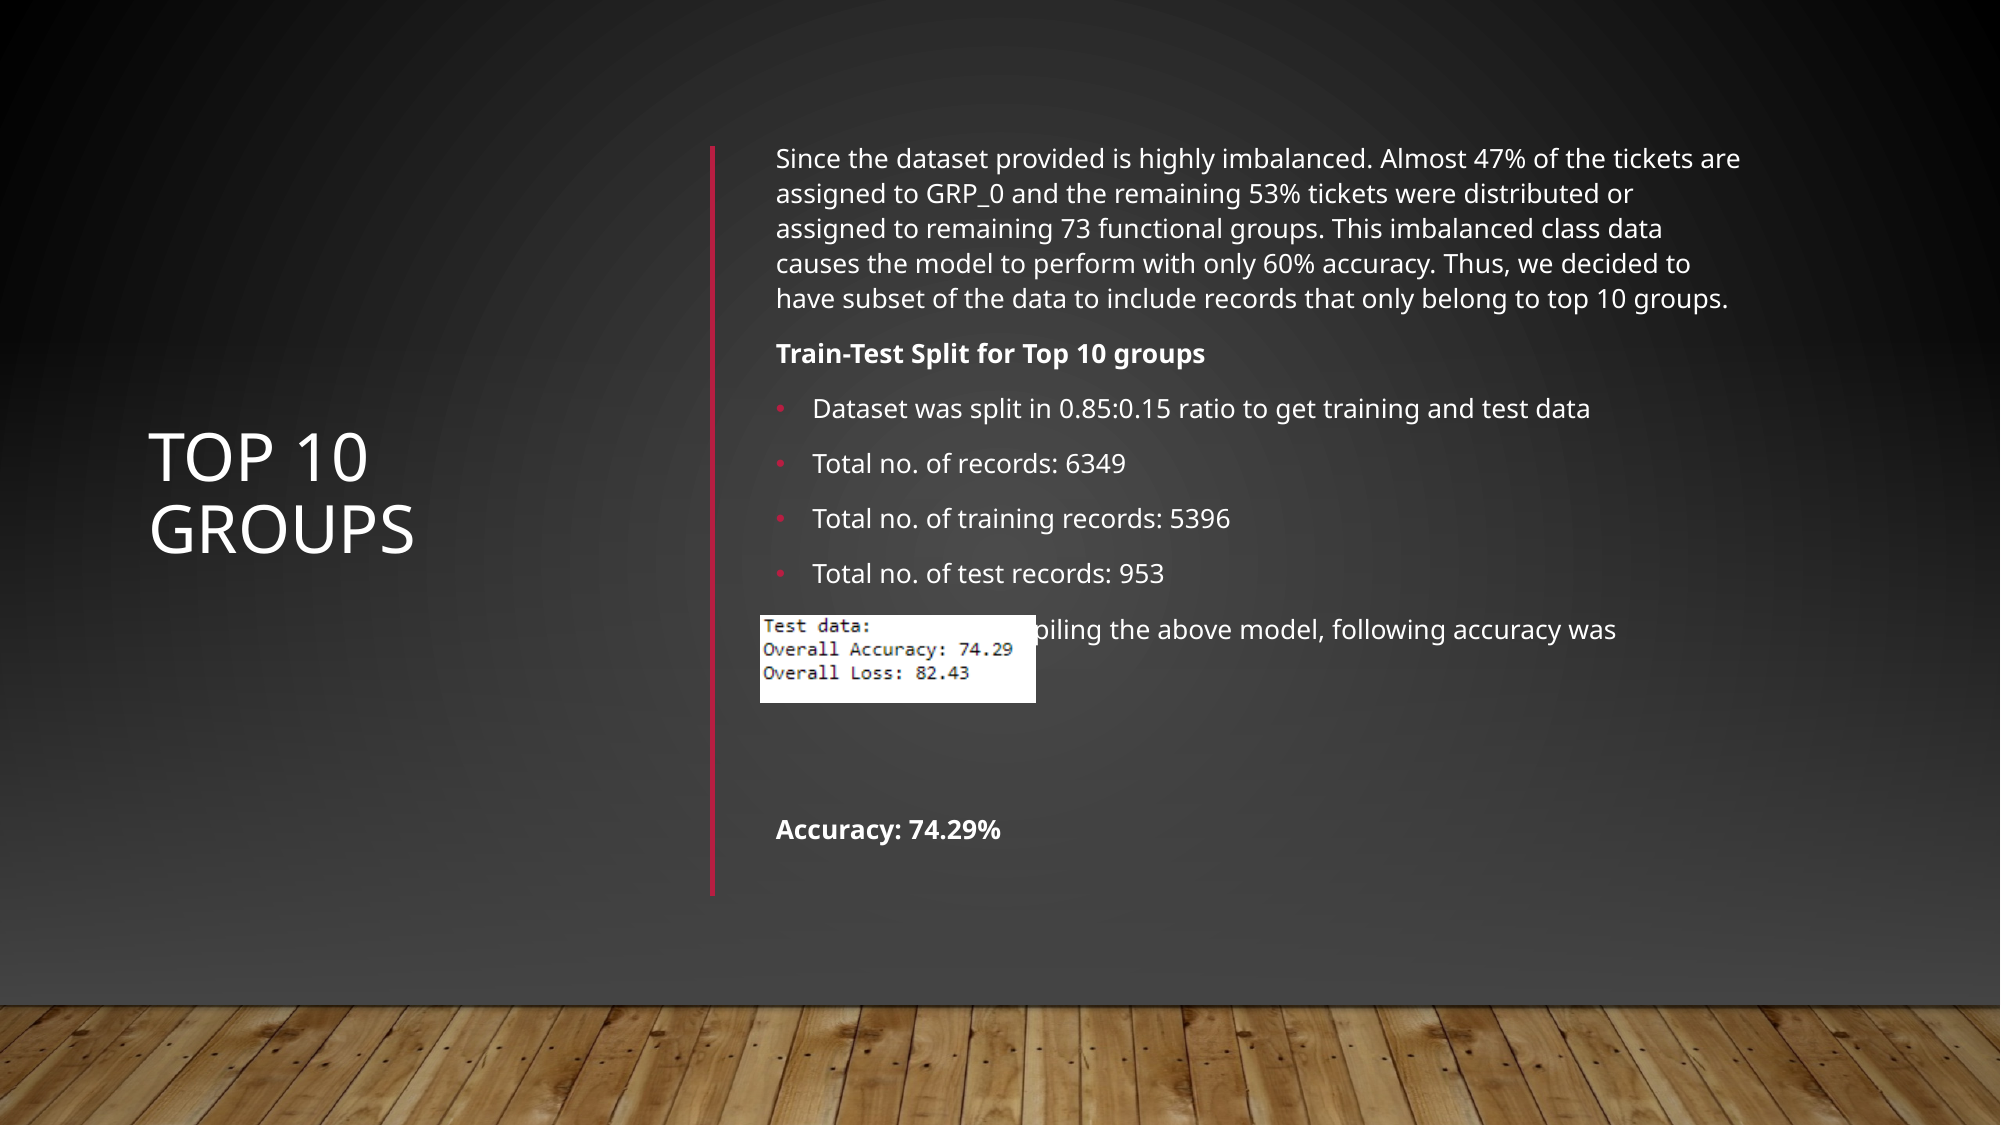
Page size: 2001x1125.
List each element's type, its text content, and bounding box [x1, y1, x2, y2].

title Top 10 groups [133, 131, 665, 859]
text_box [0, 0, 2000, 330]
text_box [0, 330, 2000, 1004]
list Since the dataset provided is highly imbalanced. Almost 47% of the tickets are assigned to GRP_0 and the remaining 53% tickets were distributed or assigned to remaining 73 functional groups. This imbalanced class data causes the model to perform with only 60% accuracy. Thus, we decided to have subset of the data to include records that only belong to top 10 groups. Train-Test Split for Top 10 groups Dataset was split in 0.85:0.15 ratio to get training and test data Total no. of records: 6349 Total no. of training records: 5396 Total no. of test records: 953 After fitting and compiling the above model, following accuracy was observed: Accuracy: 74.29% [760, 131, 1762, 859]
picture [760, 614, 1036, 703]
picture [0, 1004, 2000, 1125]
